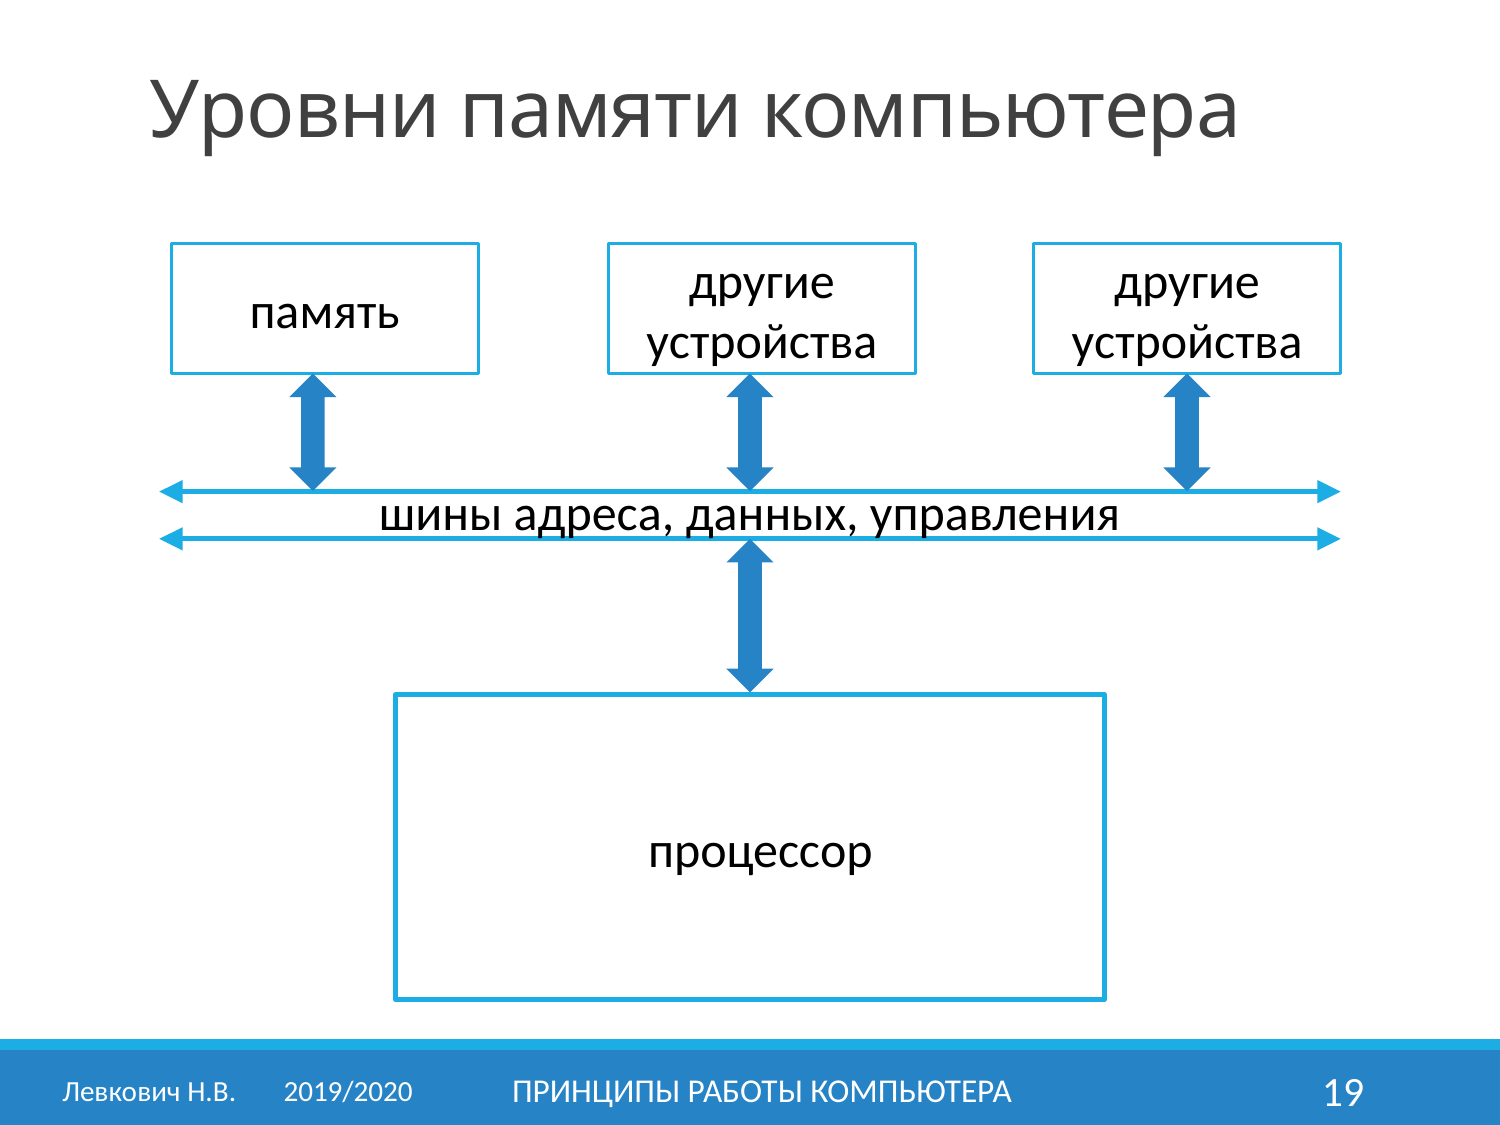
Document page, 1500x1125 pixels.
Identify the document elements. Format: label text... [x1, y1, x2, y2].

text_box память [170, 242, 480, 375]
slide_number Левкович Н.В. 2019/2020 [47, 1059, 440, 1120]
text_box [288, 372, 338, 470]
text_box [725, 558, 775, 693]
text_box Уровни памяти компьютера [135, 64, 1373, 163]
footer принципы работы компьютера [453, 1059, 1072, 1120]
text_box другие устройства [607, 242, 917, 375]
text_box [725, 372, 775, 470]
text_box [1162, 372, 1212, 470]
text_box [158, 472, 1342, 550]
slide_number 19 [1218, 1059, 1380, 1120]
text_box [394, 693, 1106, 1001]
text_box другие устройства [1032, 242, 1342, 375]
text_box процессор [633, 810, 888, 886]
